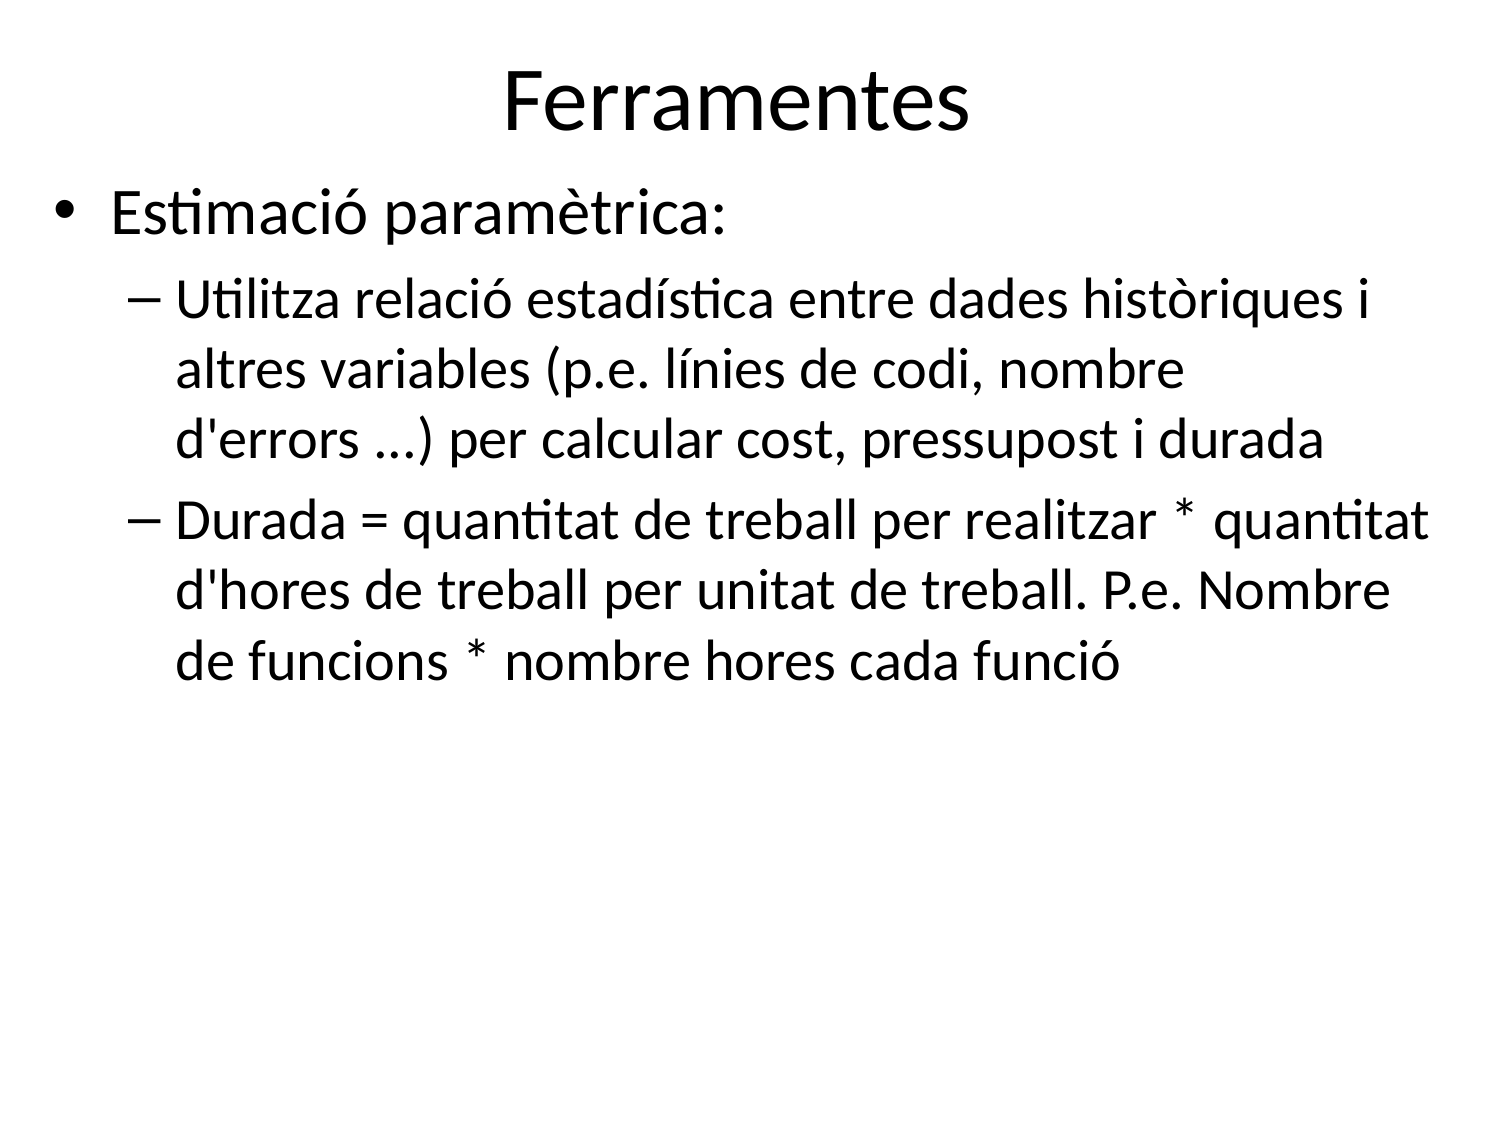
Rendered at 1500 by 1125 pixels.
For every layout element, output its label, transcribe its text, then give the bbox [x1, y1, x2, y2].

title Ferramentes [38, 31, 1457, 137]
list Estimació paramètrica: Utilitza relació estadística entre dades històriques i altres variables (p.e. línies de codi, nombre d'errors ...) per calcular cost, pressupost i durada Durada = quantitat de treball per realitzar * quantitat d'hores de treball per unitat de treball. P.e. Nombre de funcions * nombre hores cada funció [38, 160, 1450, 1035]
